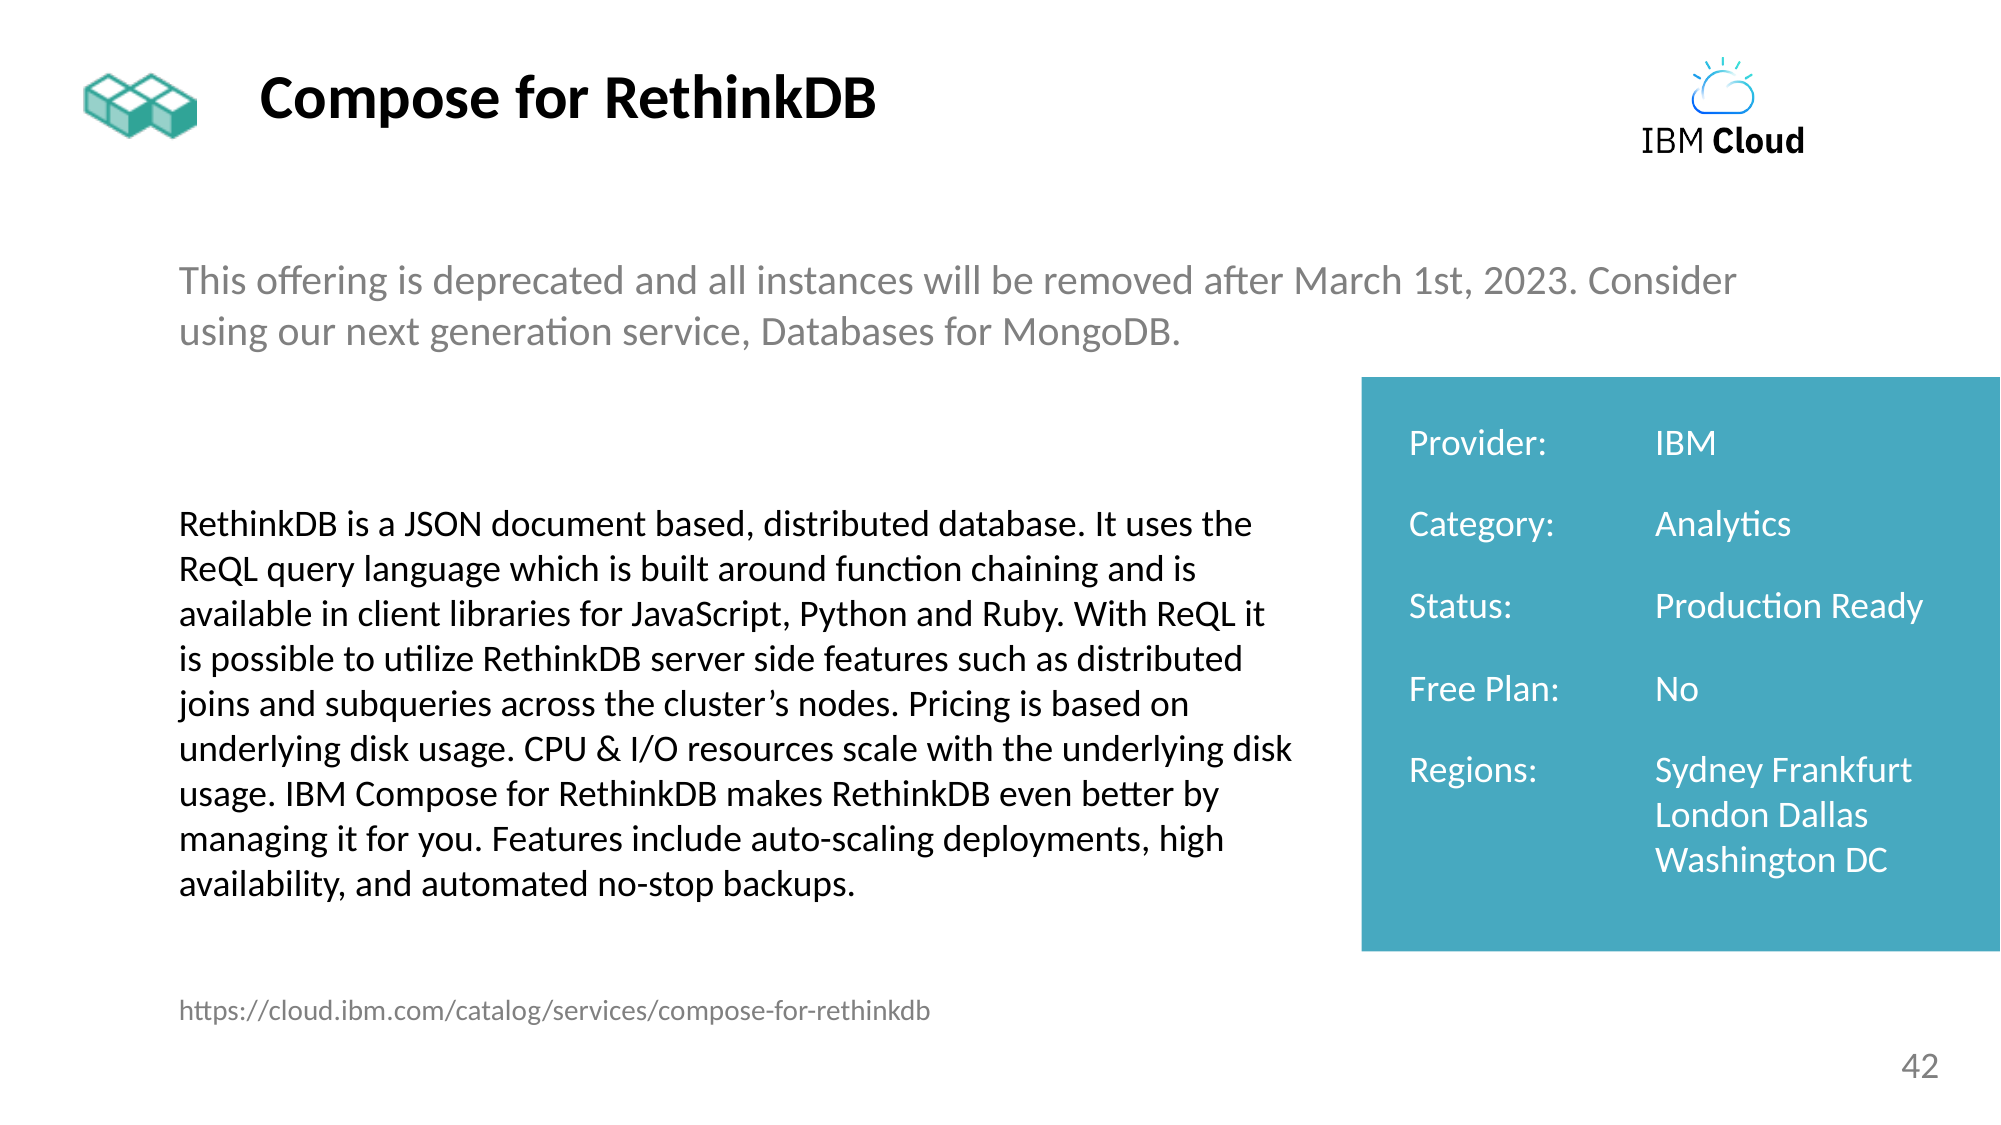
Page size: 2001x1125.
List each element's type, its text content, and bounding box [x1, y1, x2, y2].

text_box Sydney Frankfurt London Dallas Washington DC [1640, 738, 1969, 799]
text_box This offering is deprecated and all instances will be removed after March 1st, 2023. Consider using our next generation service, Databases for MongoDB. [163, 246, 1805, 307]
text_box Production Ready [1640, 574, 1969, 635]
text_box Provider: [1394, 410, 1640, 471]
picture [81, 48, 197, 165]
text_box Free Plan: [1394, 656, 1640, 717]
text_box 42 [1886, 1033, 2000, 1067]
text_box IBM [1640, 410, 2000, 471]
text_box Analytics [1640, 492, 2000, 553]
text_box Category: [1394, 492, 1640, 553]
text_box [1361, 377, 2000, 952]
text_box https://cloud.ibm.com/catalog/services/compose-for-rethinkdb [163, 984, 1805, 1045]
picture [1640, 48, 1805, 165]
text_box Status: [1394, 574, 1640, 635]
text_box RethinkDB is a JSON document based, distributed database. It uses the ReQL query language which is built around function chaining and is available in client libraries for JavaScript, Python and Ruby. With ReQL it is possible to utilize RethinkDB server side features such as distributed joins and subqueries across the cluster’s nodes. Pricing is based on underlying disk usage. CPU & I/O resources scale with the underlying disk usage. IBM Compose for RethinkDB makes RethinkDB even better by managing it for you. Features include auto-scaling deployments, high availability, and automated no-stop backups. [163, 492, 1313, 553]
text_box No [1640, 656, 1969, 717]
text_box Compose for RethinkDB [246, 49, 1638, 110]
text_box Regions: [1394, 738, 1640, 799]
